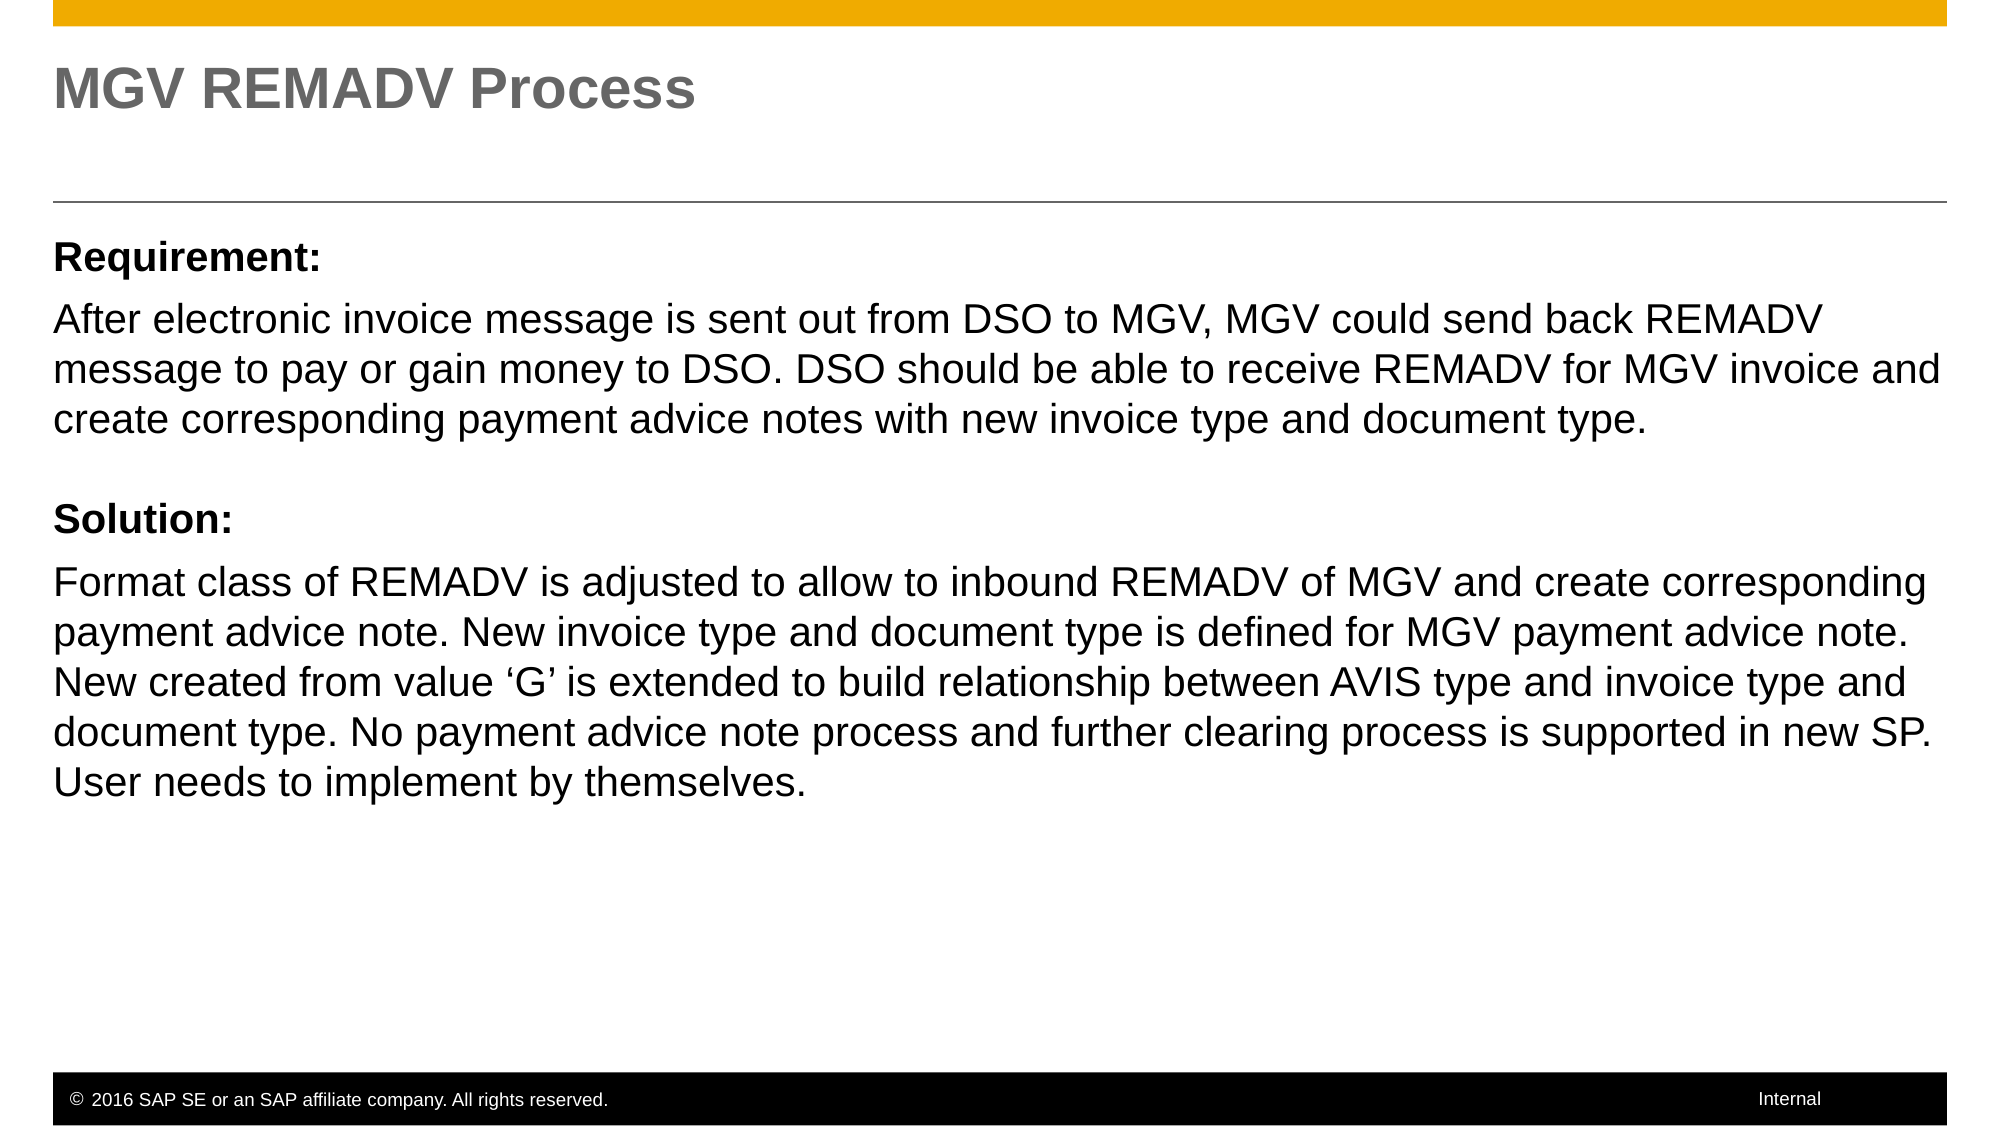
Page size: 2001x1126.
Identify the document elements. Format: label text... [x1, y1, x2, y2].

list Requirement: After electronic invoice message is sent out from DSO to MGV, MGV could send back REMADV message to pay or gain money to DSO. DSO should be able to receive REMADV for MGV invoice and create corresponding payment advice notes with new invoice type and document type. Solution: Format class of REMADV is adjusted to allow to inbound REMADV of MGV and create corresponding payment advice note. New invoice type and document type is defined for MGV payment advice note. New created from value ‘G’ is extended to build relationship between AVIS type and invoice type and document type. No payment advice note process and further clearing process is supported in new SP. User needs to implement by themselves. [53, 229, 1947, 951]
title MGV REMADV Process [53, 53, 1947, 178]
